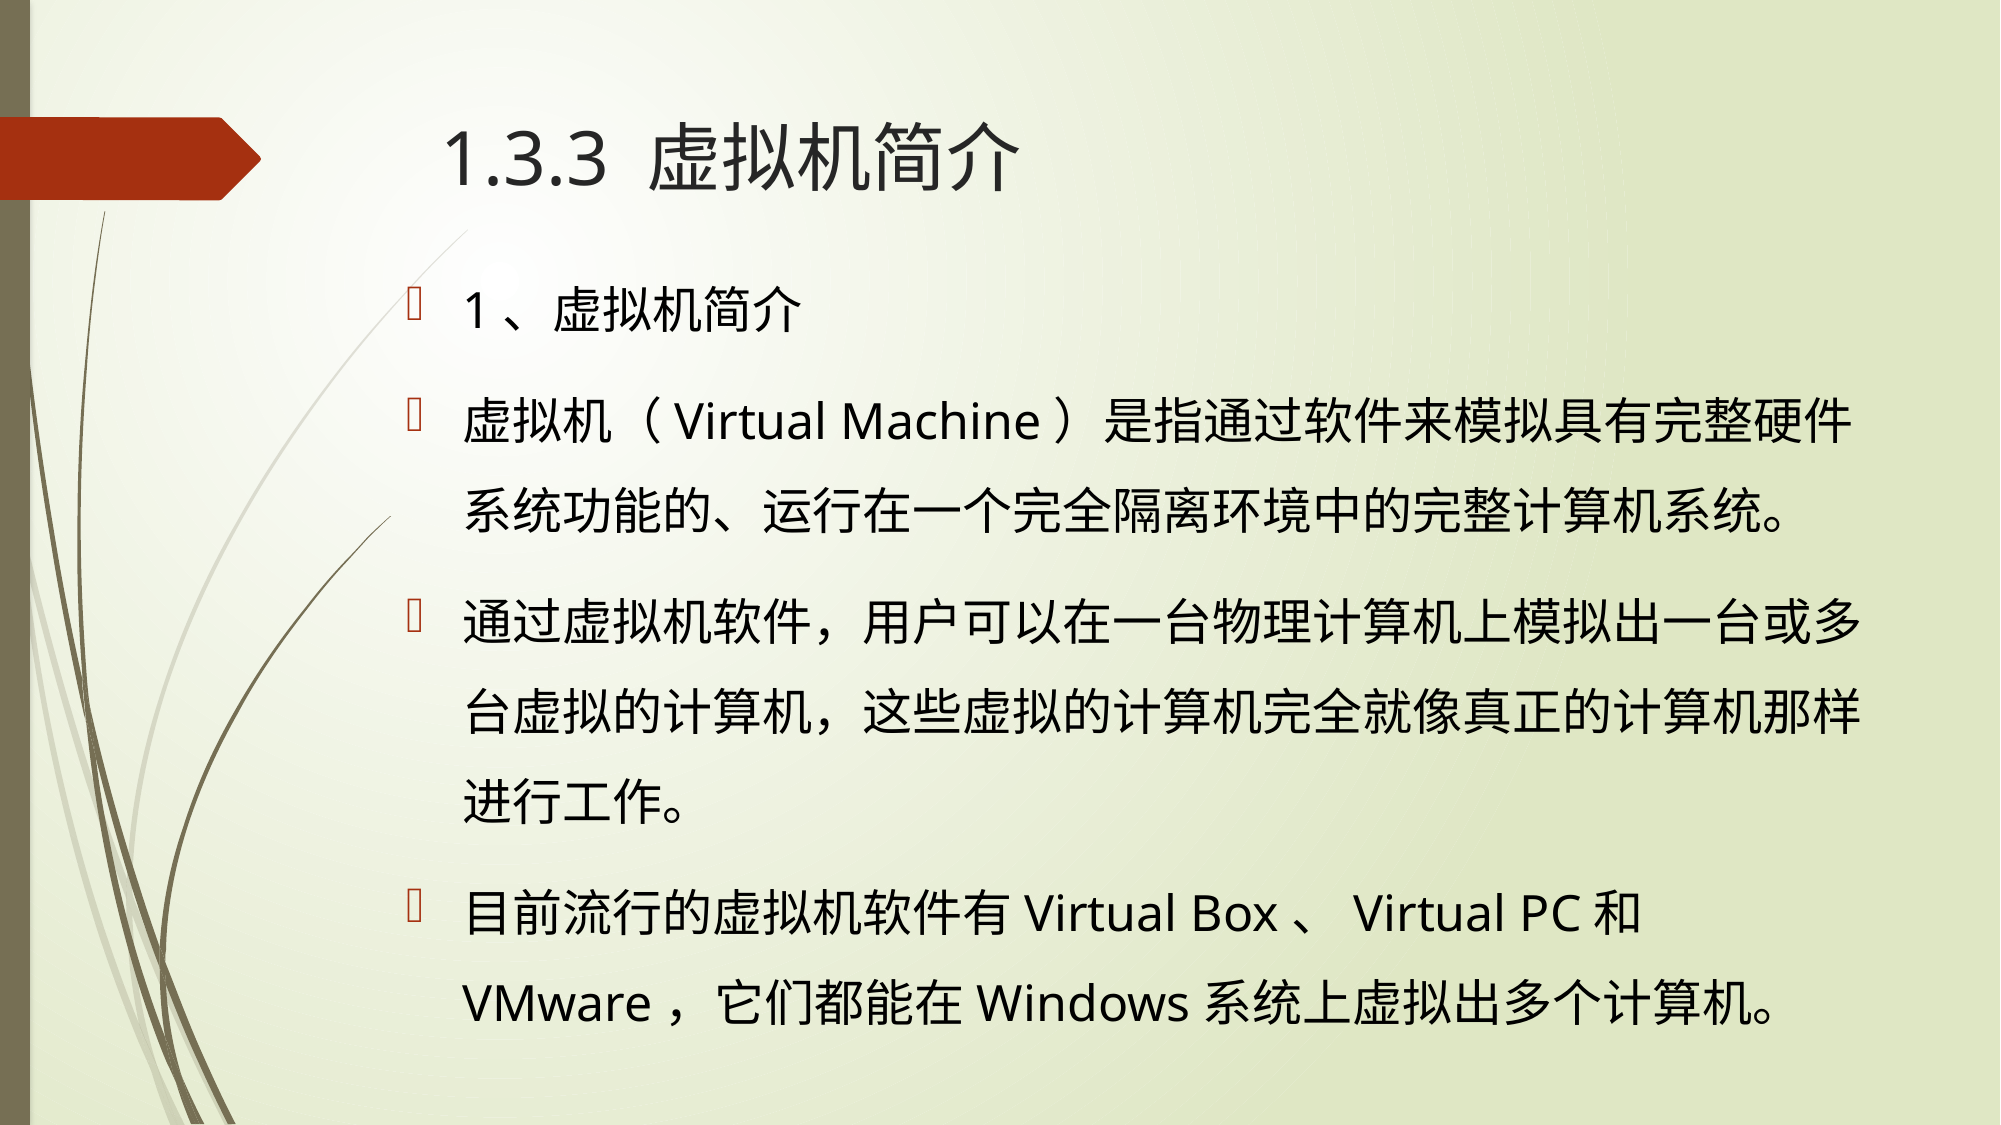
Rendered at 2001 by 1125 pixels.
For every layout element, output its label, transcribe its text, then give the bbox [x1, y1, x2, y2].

title 1.3.3 虚拟机简介 [425, 102, 1888, 241]
list 1、虚拟机简介 虚拟机（Virtual Machine）是指通过软件来模拟具有完整硬件系统功能的、运行在一个完全隔离环境中的完整计算机系统。 通过虚拟机软件，用户可以在一台物理计算机上模拟出一台或多台虚拟的计算机，这些虚拟的计算机完全就像真正的计算机那样进行工作。 目前流行的虚拟机软件有Virtual Box、Virtual PC和VMware，它们都能在Windows系统上虚拟出多个计算机。 [391, 241, 1888, 1040]
